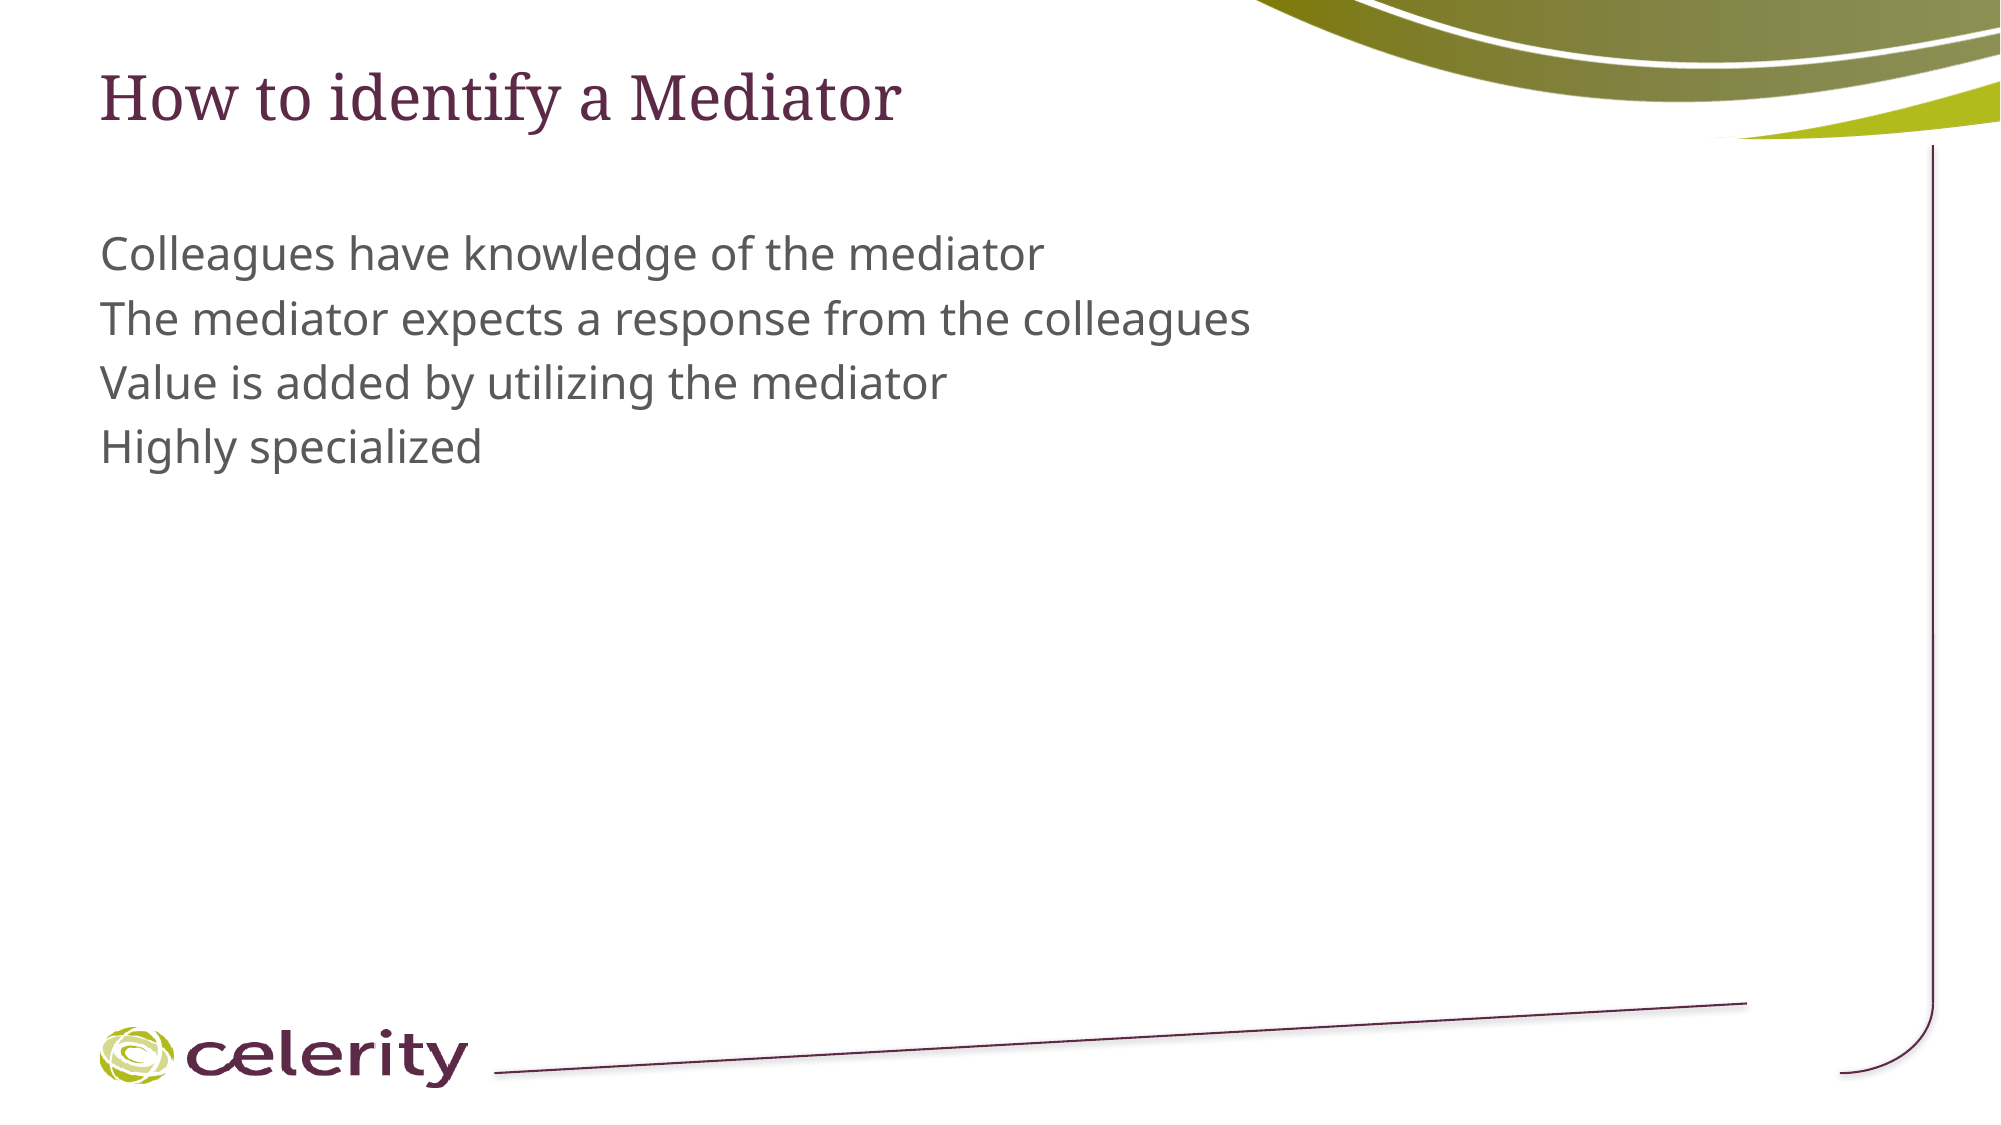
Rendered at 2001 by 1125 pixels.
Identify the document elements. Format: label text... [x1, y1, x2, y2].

title How to identify a Mediator [99, 1, 1367, 189]
picture [99, 1027, 468, 1088]
picture [1230, 0, 2001, 145]
list Colleagues have knowledge of the mediator The mediator expects a response from the colleagues Value is added by utilizing the mediator Highly specialized [99, 224, 1900, 968]
